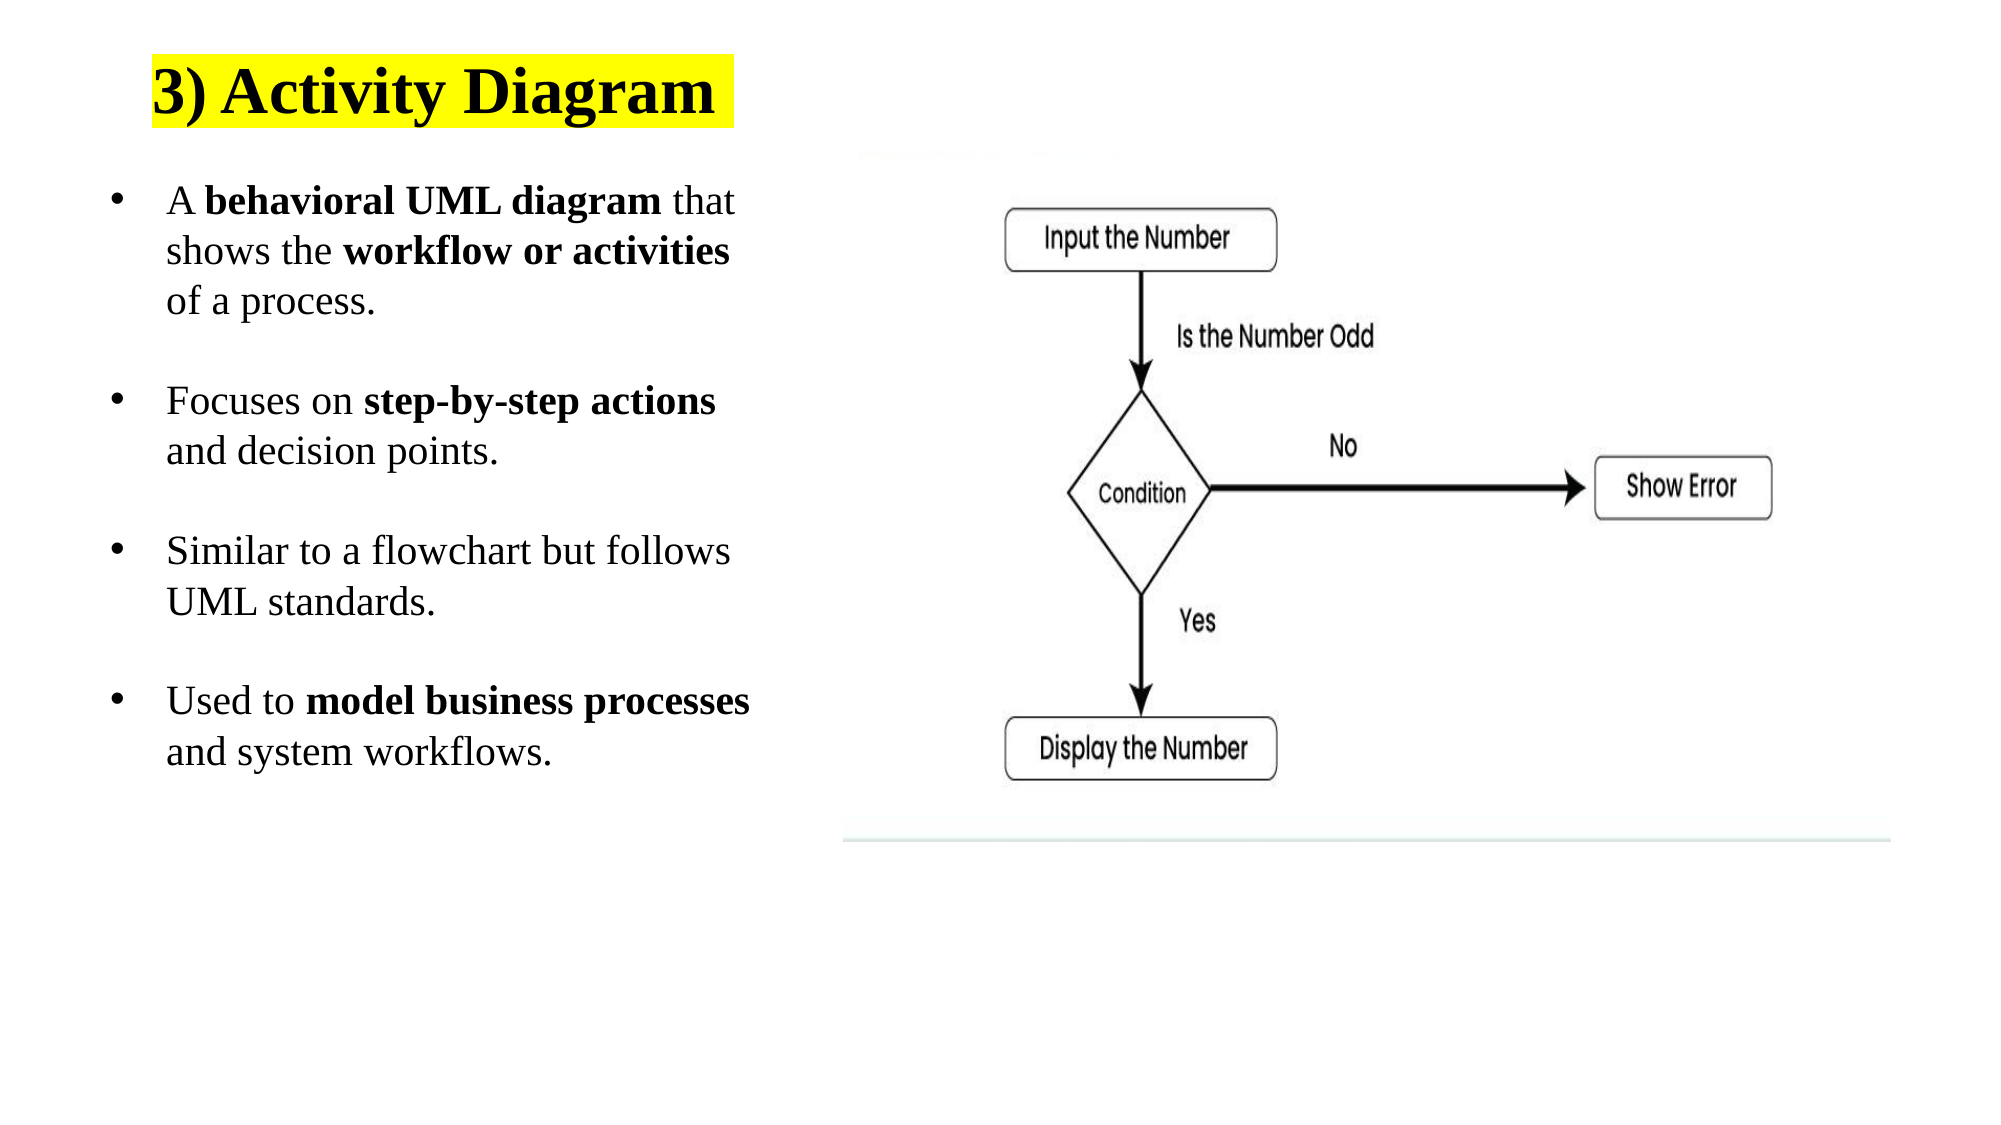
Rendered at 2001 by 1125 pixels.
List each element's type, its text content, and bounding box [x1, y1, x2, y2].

list A behavioral UML diagram that shows the workflow or activities of a process. Focuses on step-by-step actions and decision points. Similar to a flowchart but follows UML standards. Used to model business processes and system workflows. [95, 165, 786, 931]
picture [842, 149, 1905, 842]
title 3) Activity Diagram [137, 19, 801, 135]
